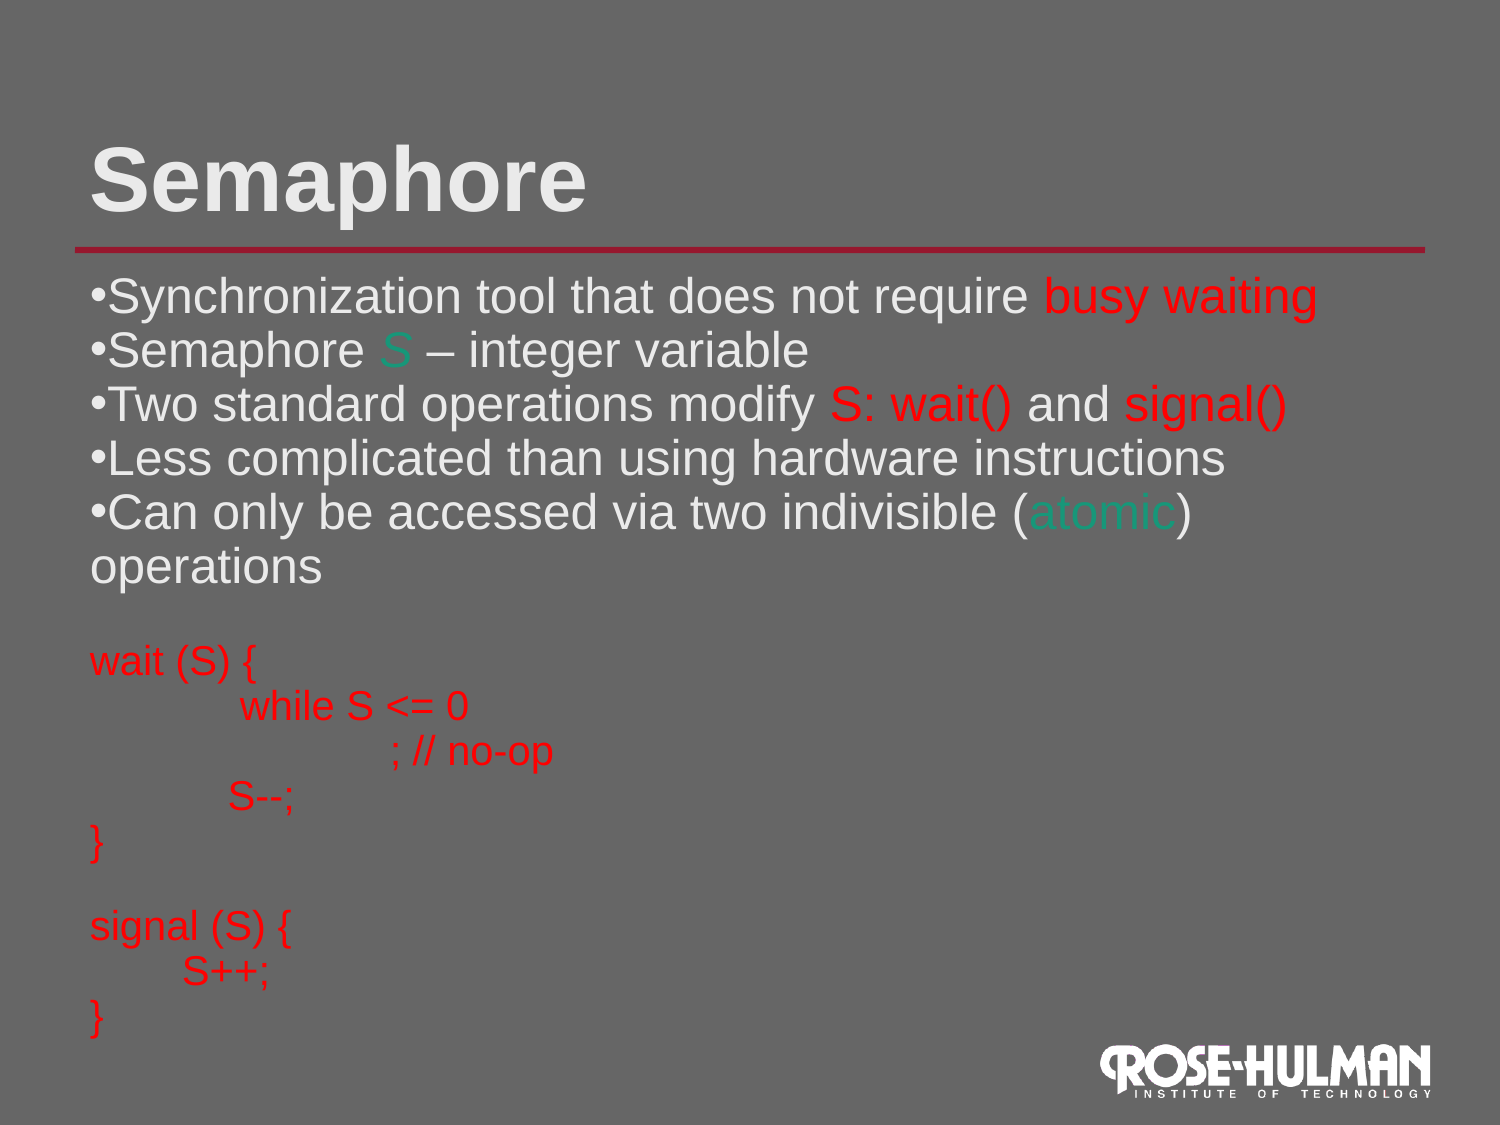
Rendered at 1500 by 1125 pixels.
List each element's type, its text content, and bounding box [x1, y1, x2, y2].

picture [1425, 1044, 1431, 1098]
text_box Synchronization tool that does not require busy waiting Semaphore S – integer variable Two standard operations modify S: wait() and signal() Less complicated than using hardware instructions Can only be accessed via two indivisible (atomic) operations wait (S) { while S <= 0 ; // no-op S--; } signal (S) { S++; } [75, 263, 1425, 1125]
text_box Semaphore [75, 49, 1425, 237]
